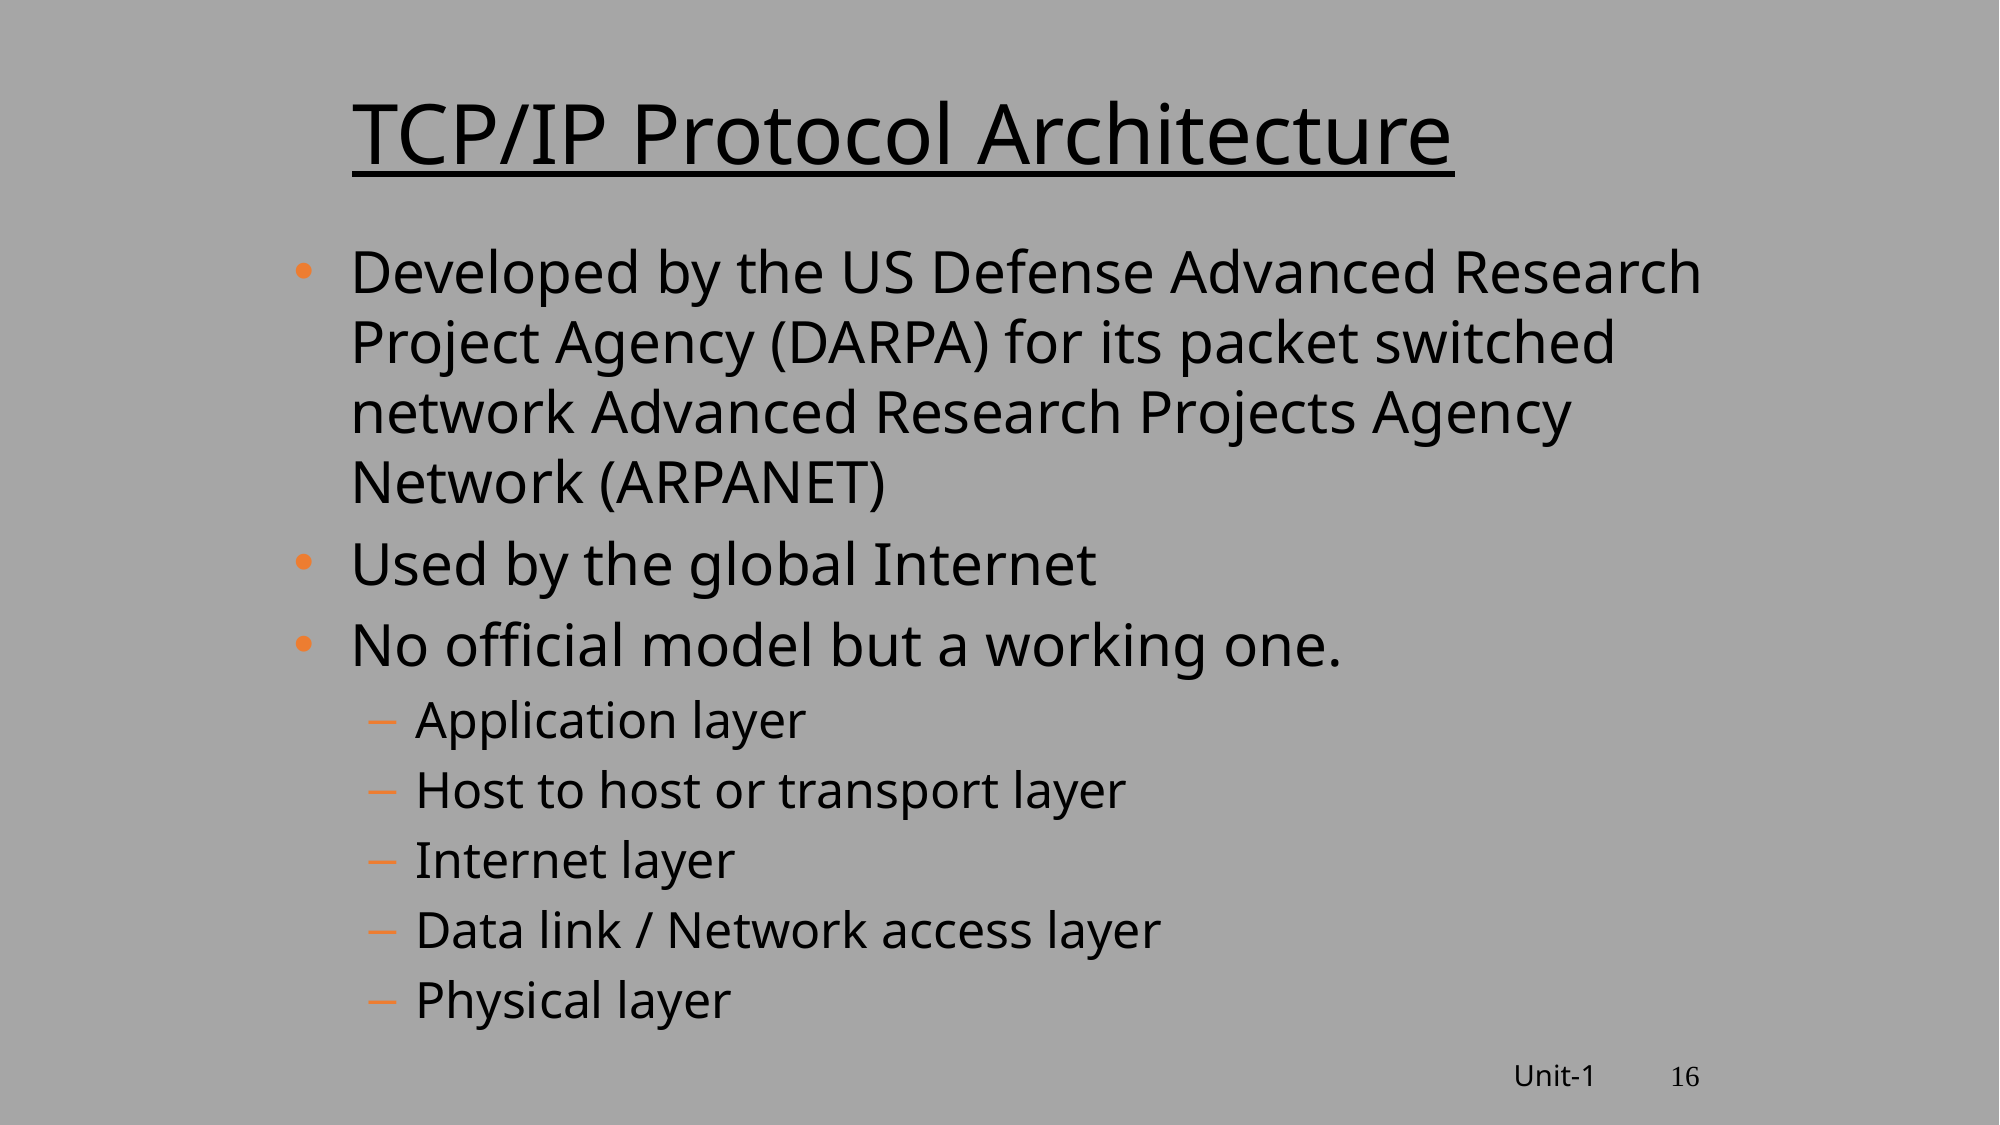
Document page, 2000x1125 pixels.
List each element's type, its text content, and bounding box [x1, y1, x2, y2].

text_box [1612, 1049, 1715, 1125]
list Developed by the US Defense Advanced Research Project Agency (DARPA) for its packet switched network Advanced Research Projects Agency Network (ARPANET) Used by the global Internet No official model but a working one. Application layer Host to host or transport layer Internet layer Data link / Network access layer Physical layer [278, 227, 1727, 1050]
title TCP/IP Protocol Architecture [337, 37, 1613, 225]
text_box Unit-1 [1137, 1049, 1612, 1125]
